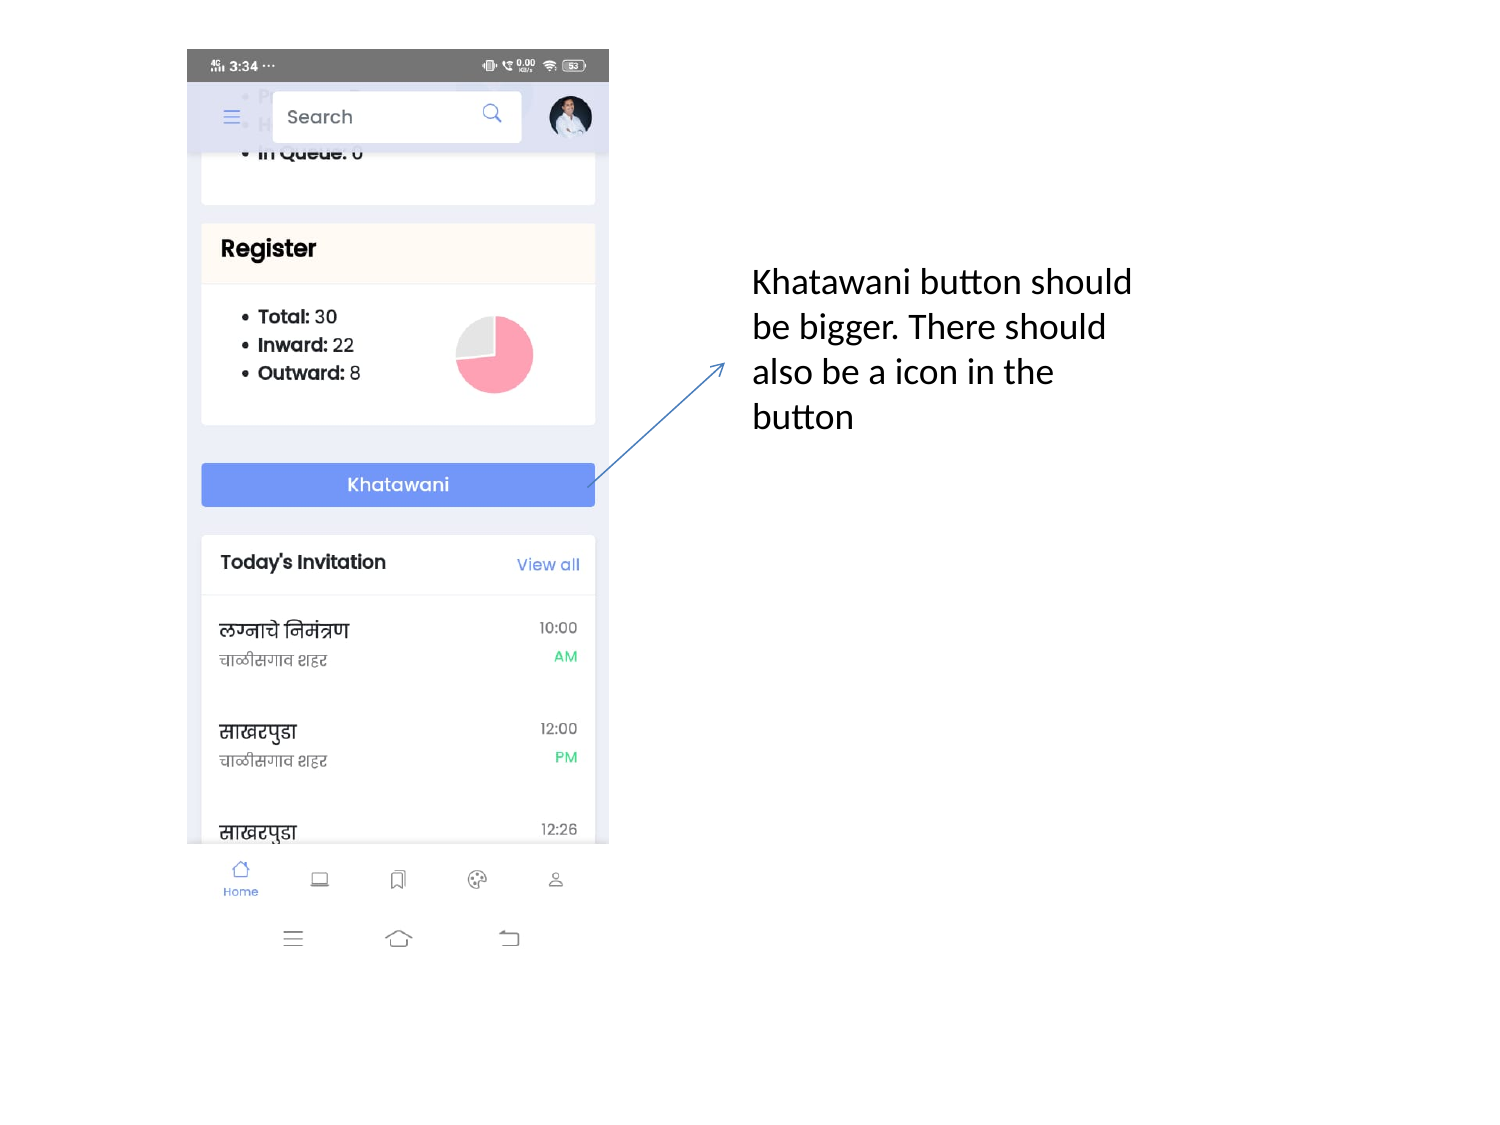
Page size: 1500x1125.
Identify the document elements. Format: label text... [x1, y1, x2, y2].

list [187, 49, 610, 964]
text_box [587, 362, 726, 488]
text_box Khatawani button should be bigger. There should also be a icon in the button [737, 249, 1175, 445]
